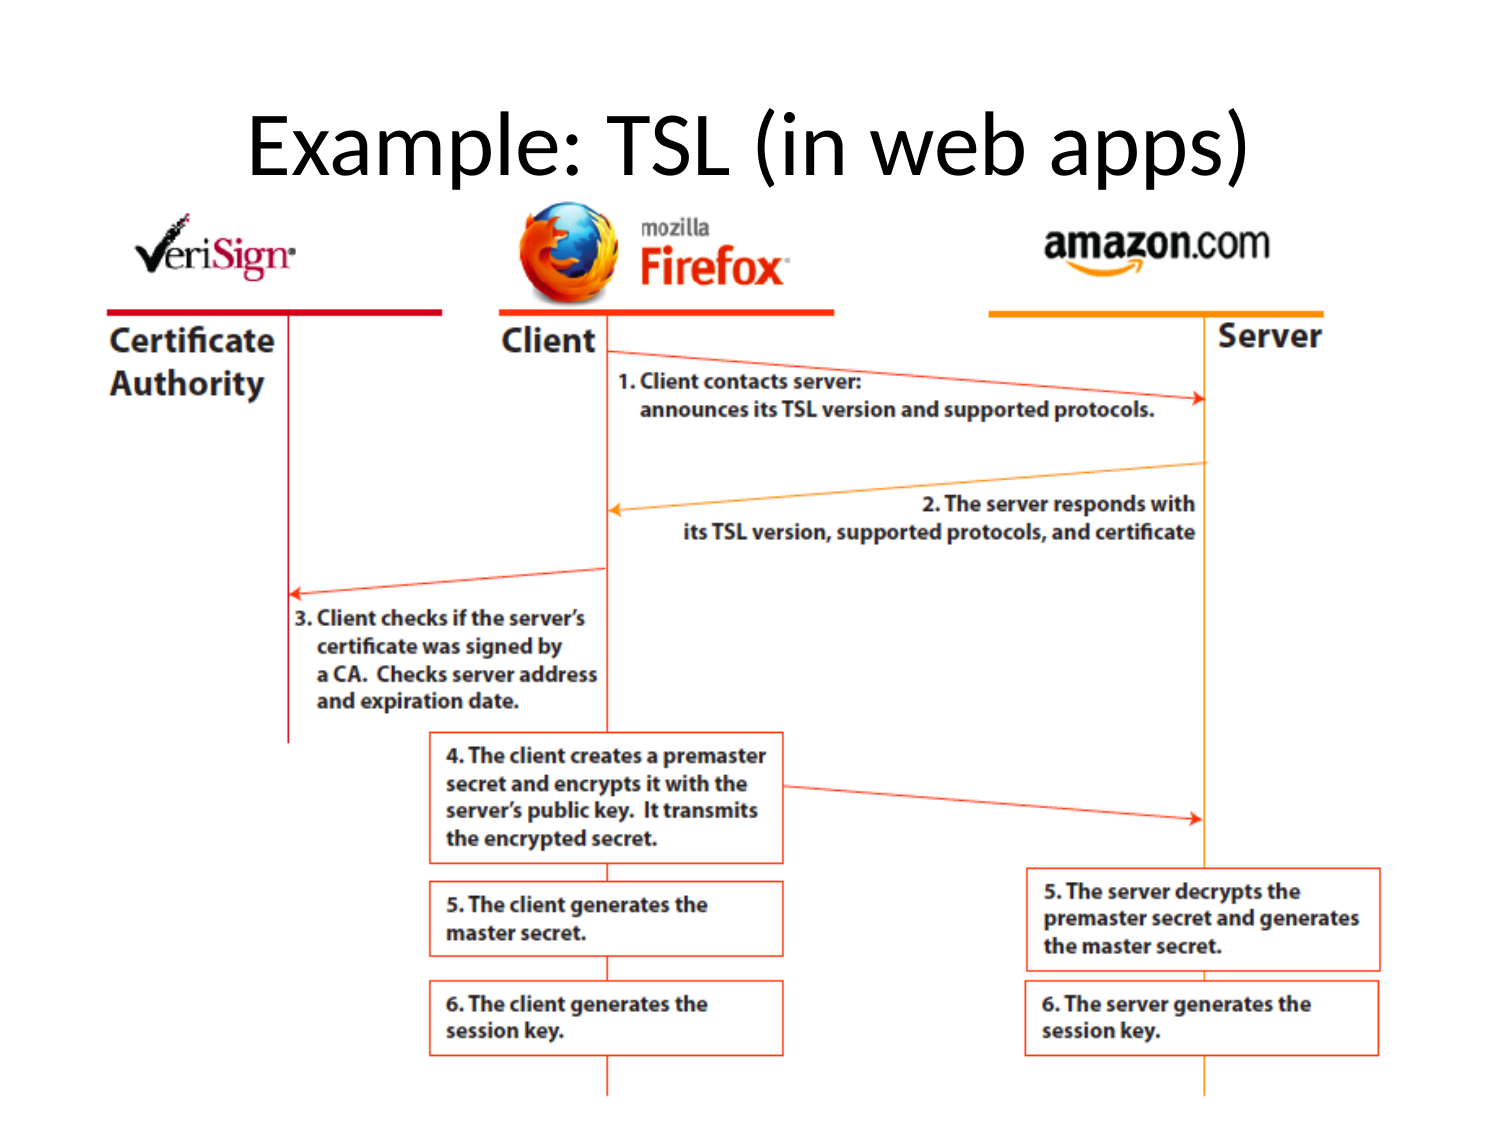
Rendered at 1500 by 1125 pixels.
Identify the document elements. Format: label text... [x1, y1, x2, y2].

title Example: TSL (in web apps) [75, 45, 1425, 197]
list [74, 197, 1426, 1098]
